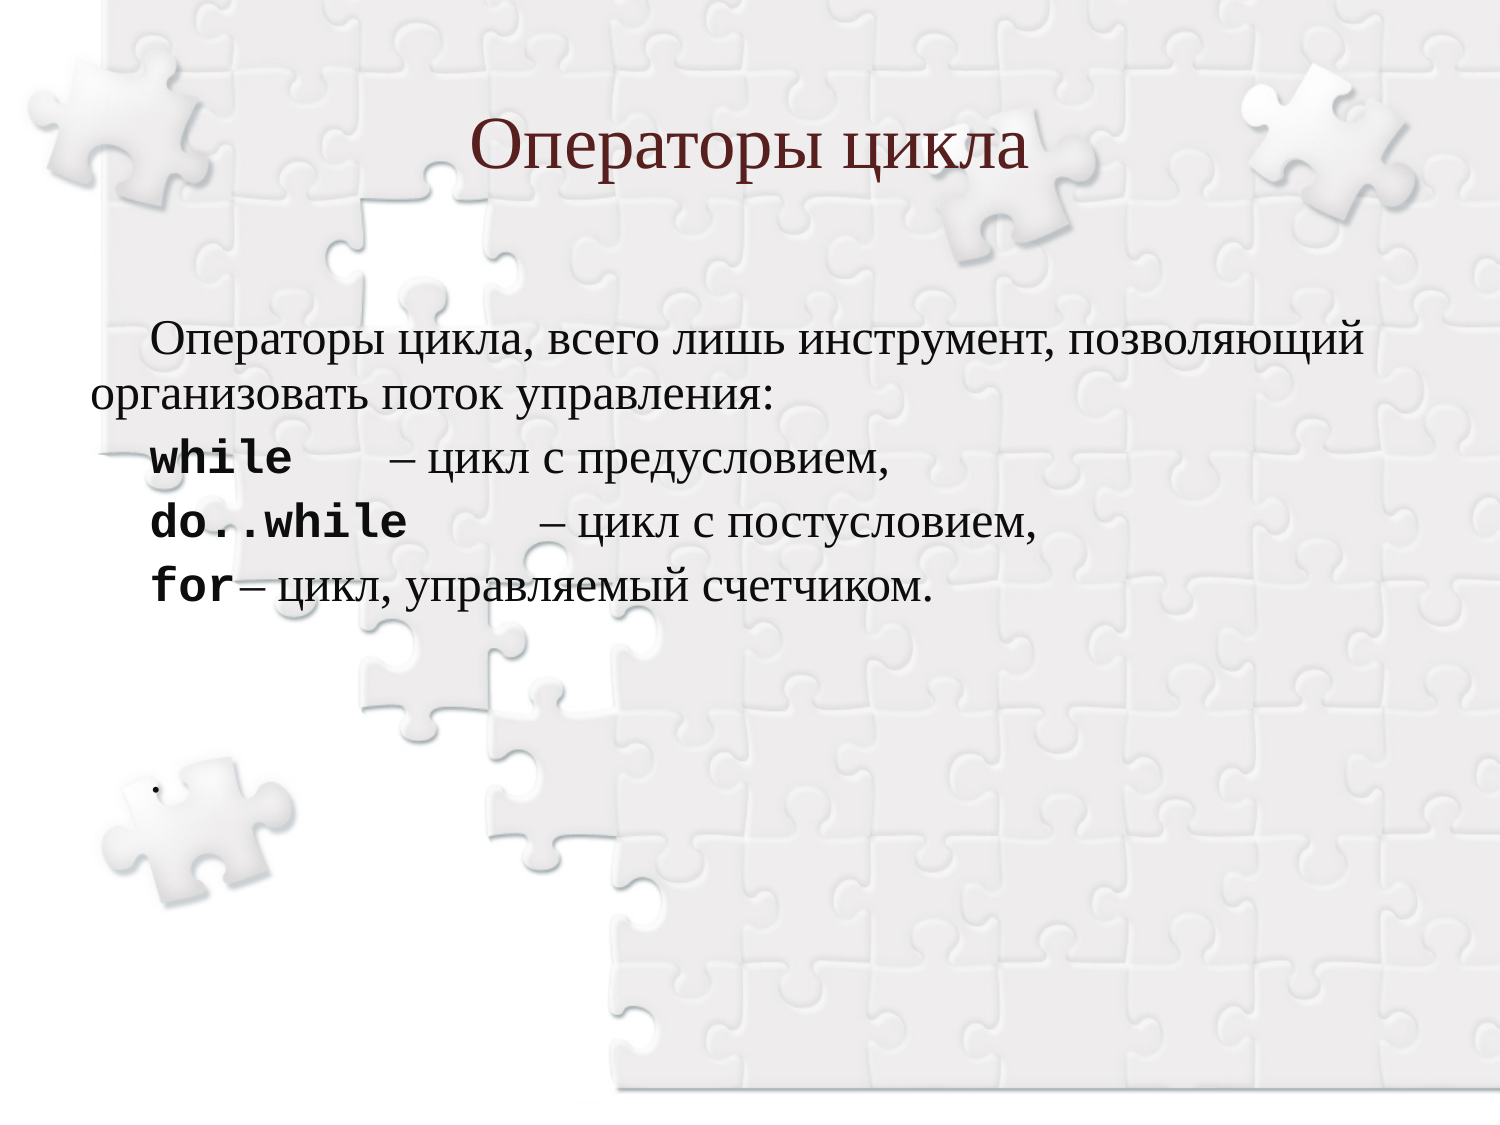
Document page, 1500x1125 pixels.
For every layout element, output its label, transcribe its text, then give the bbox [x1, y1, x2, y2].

picture [0, 0, 1500, 1125]
title Операторы цикла [75, 45, 1425, 233]
list Операторы цикла, всего лишь инструмент, позволяющий организовать поток управления: while – цикл с предусловием, do..while – цикл с постусловием, for – цикл, управляемый счетчиком. . [75, 243, 1447, 1064]
